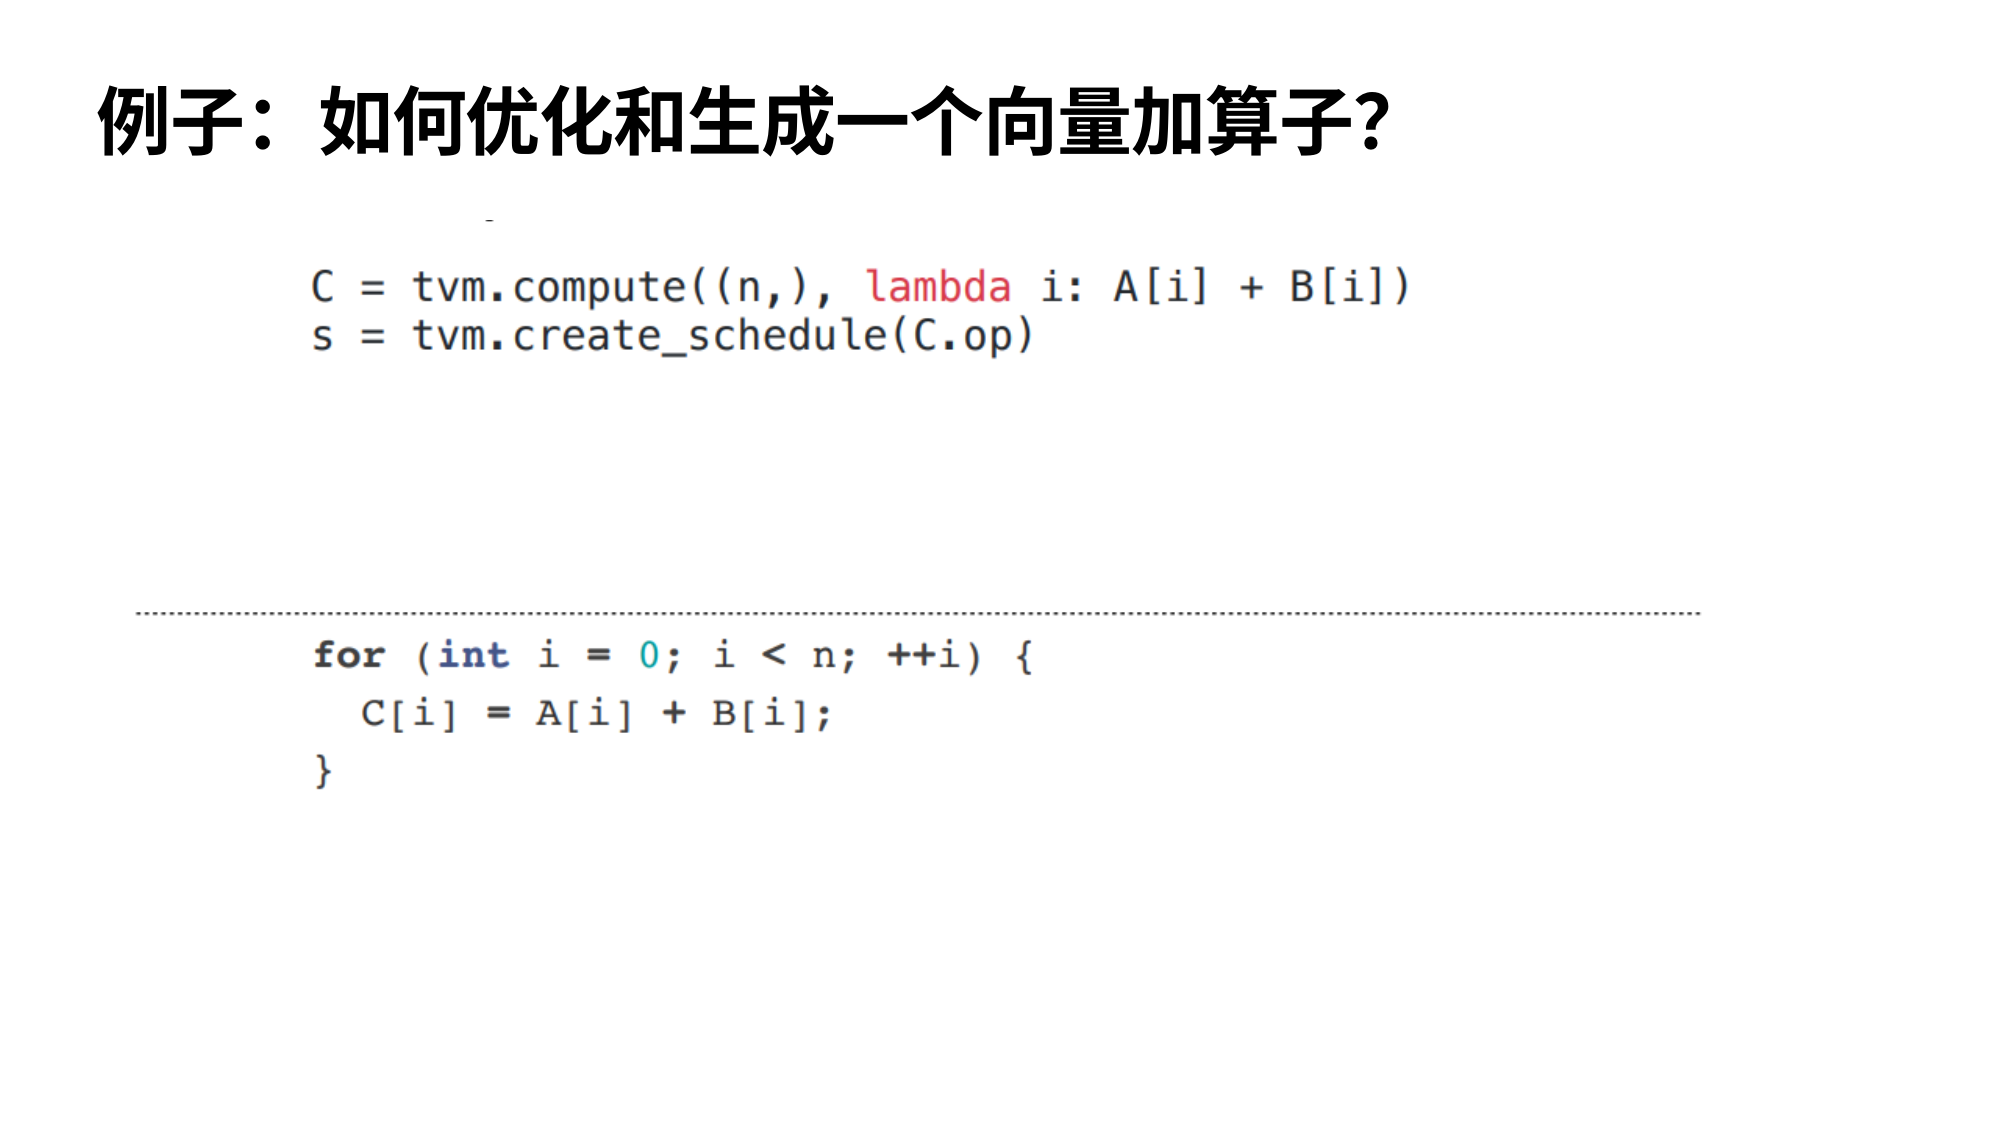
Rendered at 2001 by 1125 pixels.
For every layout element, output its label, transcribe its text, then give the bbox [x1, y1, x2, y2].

title 例子：如何优化和生成一个向量加算子？ [96, 75, 1904, 166]
picture [0, 220, 1990, 1088]
